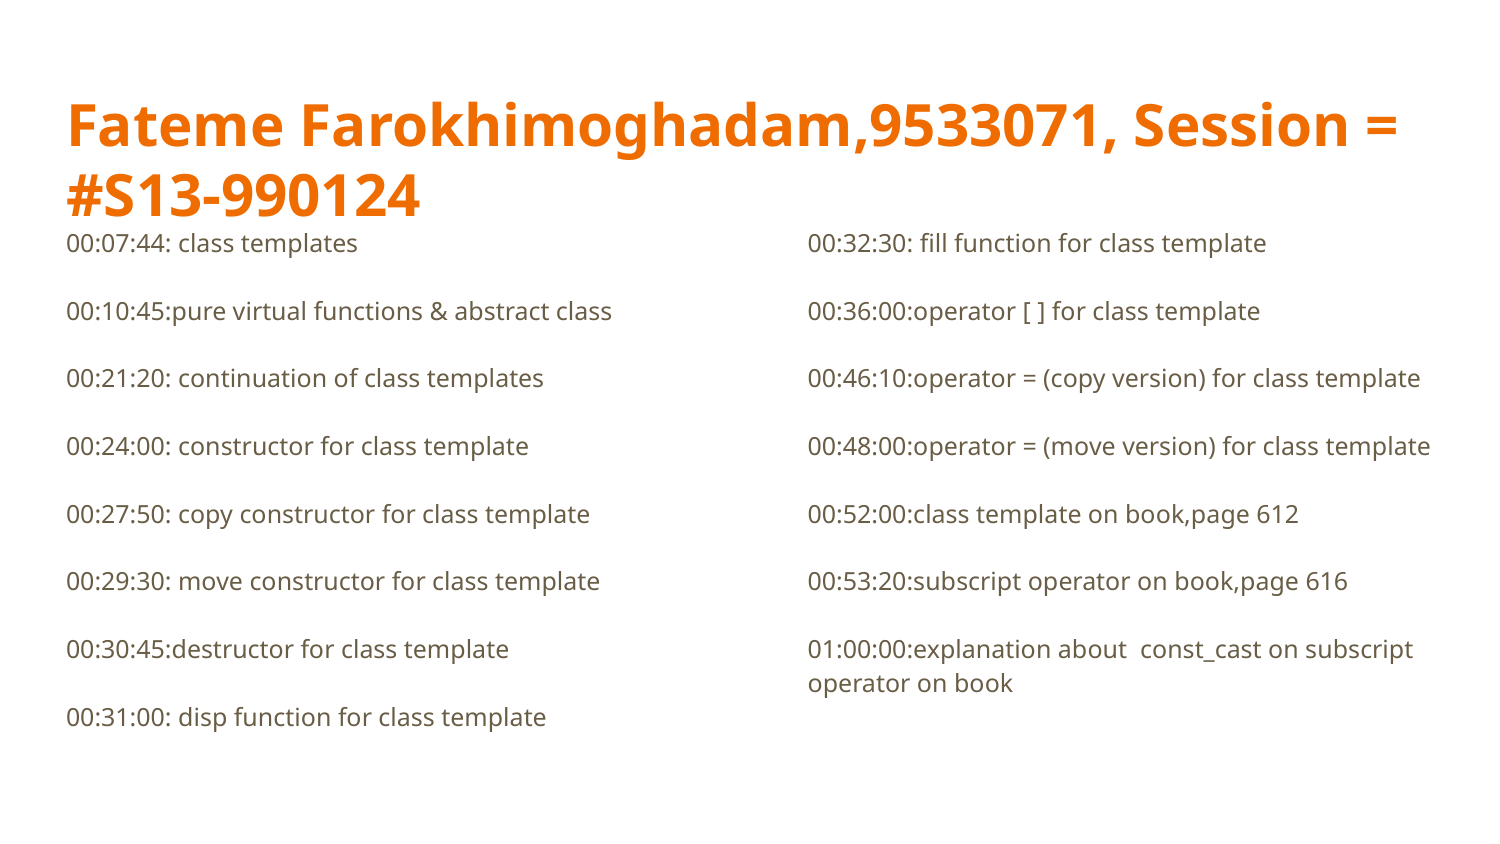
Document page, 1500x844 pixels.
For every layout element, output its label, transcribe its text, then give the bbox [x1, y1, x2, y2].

list 00:32:30: fill function for class template 00:36:00:operator [ ] for class template 00:46:10:operator = (copy version) for class template 00:48:00:operator = (move version) for class template 00:52:00:class template on book,page 612 00:53:20:subscript operator on book,page 616 01:00:00:explanation about const_cast on subscript operator on book [792, 207, 1449, 750]
title Fateme Farokhimoghadam,9533071, Session = #S13-990124 [51, 72, 1449, 189]
list 00:07:44: class templates 00:10:45:pure virtual functions & abstract class 00:21:20: continuation of class templates 00:24:00: constructor for class template 00:27:50: copy constructor for class template 00:29:30: move constructor for class template 00:30:45:destructor for class template 00:31:00: disp function for class template [51, 207, 708, 750]
